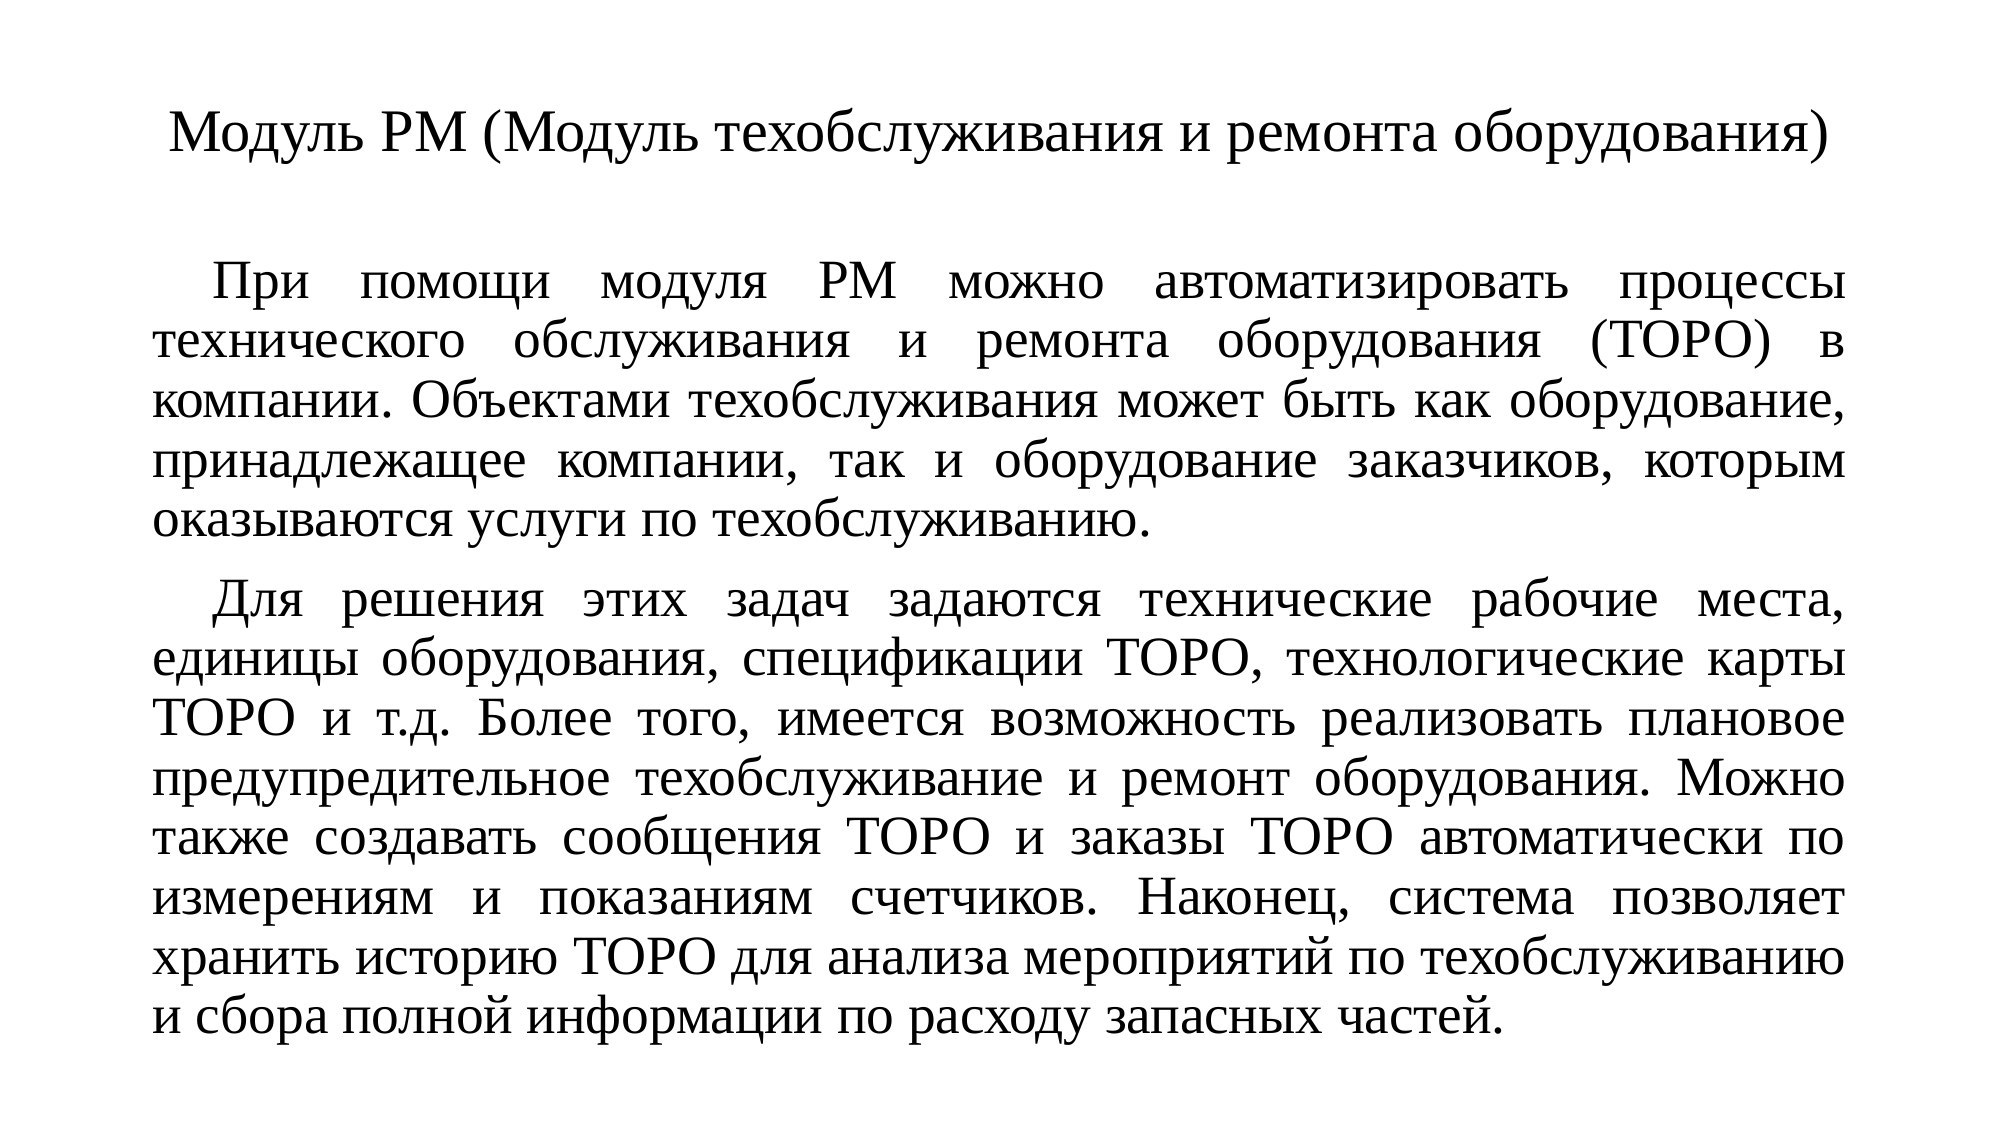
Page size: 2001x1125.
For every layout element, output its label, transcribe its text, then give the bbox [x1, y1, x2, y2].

list При помощи модуля РМ можно автоматизировать процессы технического обслуживания и ремонта оборудования (ТОРО) в компании. Объектами тех­обслуживания может быть как оборудование, принадлежащее компании, так и оборудование заказчиков, которым оказываются услуги по техобслуживанию. Для решения этих задач задаются технические рабочие места, единицы оборудования, спецификации ТОРО, технологические карты ТОРО и т.д. Более того, имеется возможность реализовать плановое предупредительное техобслуживание и ремонт оборудования. Можно также создавать сообщения ТОРО и заказы ТОРО автоматически по измерениям и показаниям счетчиков. Наконец, система позволяет хранить историю ТОРО для анализа мероприятий по техобслуживанию и сбора полной информации по расходу запасных частей. [137, 243, 1863, 1062]
title Модуль РМ (Модуль техобслуживания и ремонта оборудования) [137, 59, 1863, 243]
